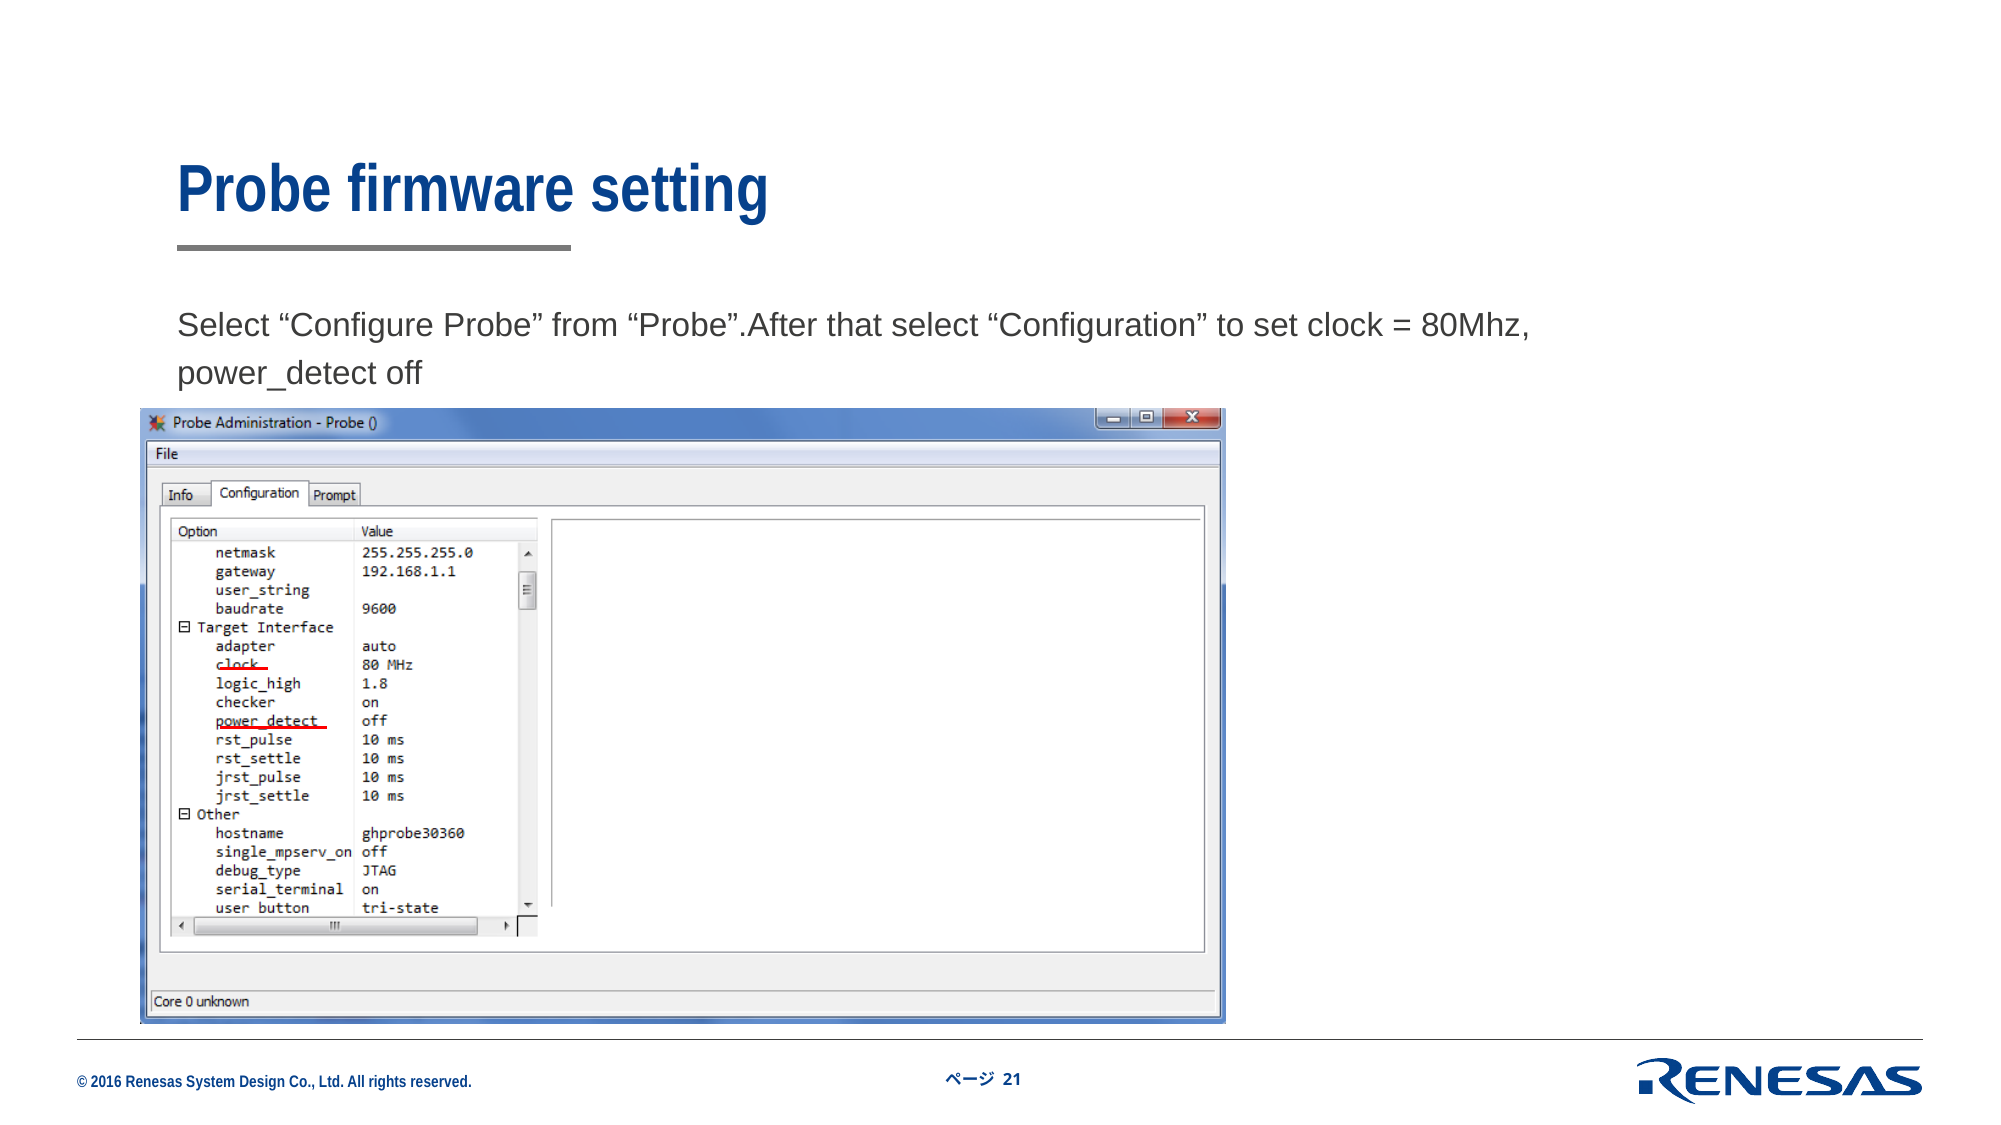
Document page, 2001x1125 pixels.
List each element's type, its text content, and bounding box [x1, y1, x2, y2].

slide_number ページ 21 [945, 1070, 1056, 1091]
title Probe firmware setting [177, 153, 1654, 227]
list Select “Configure Probe” from “Probe”.After that select “Configuration” to set clock = 80Mhz, power_detect off [177, 295, 1654, 393]
picture [139, 408, 1226, 1024]
picture [1637, 1058, 1922, 1104]
